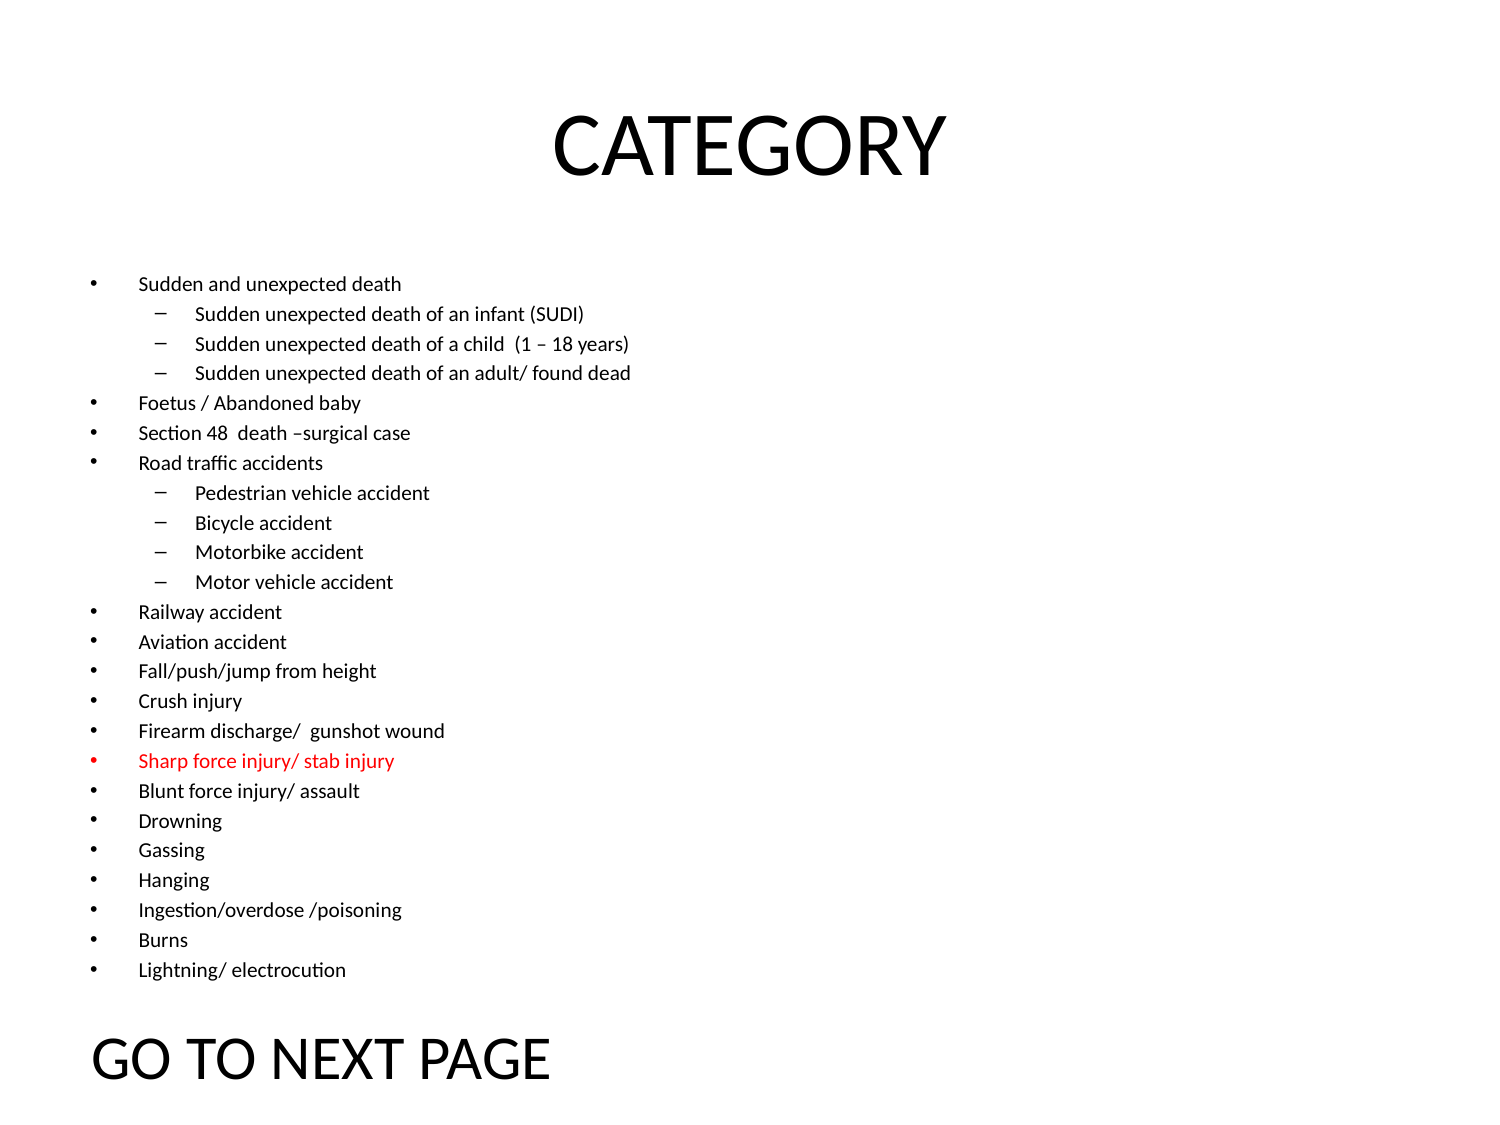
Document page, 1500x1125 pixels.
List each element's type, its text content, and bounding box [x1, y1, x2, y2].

title CATEGORY [75, 45, 1425, 233]
text_box GO TO NEXT PAGE [76, 1009, 750, 1100]
list Sudden and unexpected death Sudden unexpected death of an infant (SUDI) Sudden unexpected death of a child (1 – 18 years) Sudden unexpected death of an adult/ found dead Foetus / Abandoned baby Section 48 death –surgical case Road traffic accidents Pedestrian vehicle accident Bicycle accident Motorbike accident Motor vehicle accident Railway accident Aviation accident Fall/push/jump from height Crush injury Firearm discharge/ gunshot wound Sharp force injury/ stab injury Blunt force injury/ assault Drowning Gassing Hanging Ingestion/overdose /poisoning Burns Lightning/ electrocution [75, 262, 1258, 1005]
